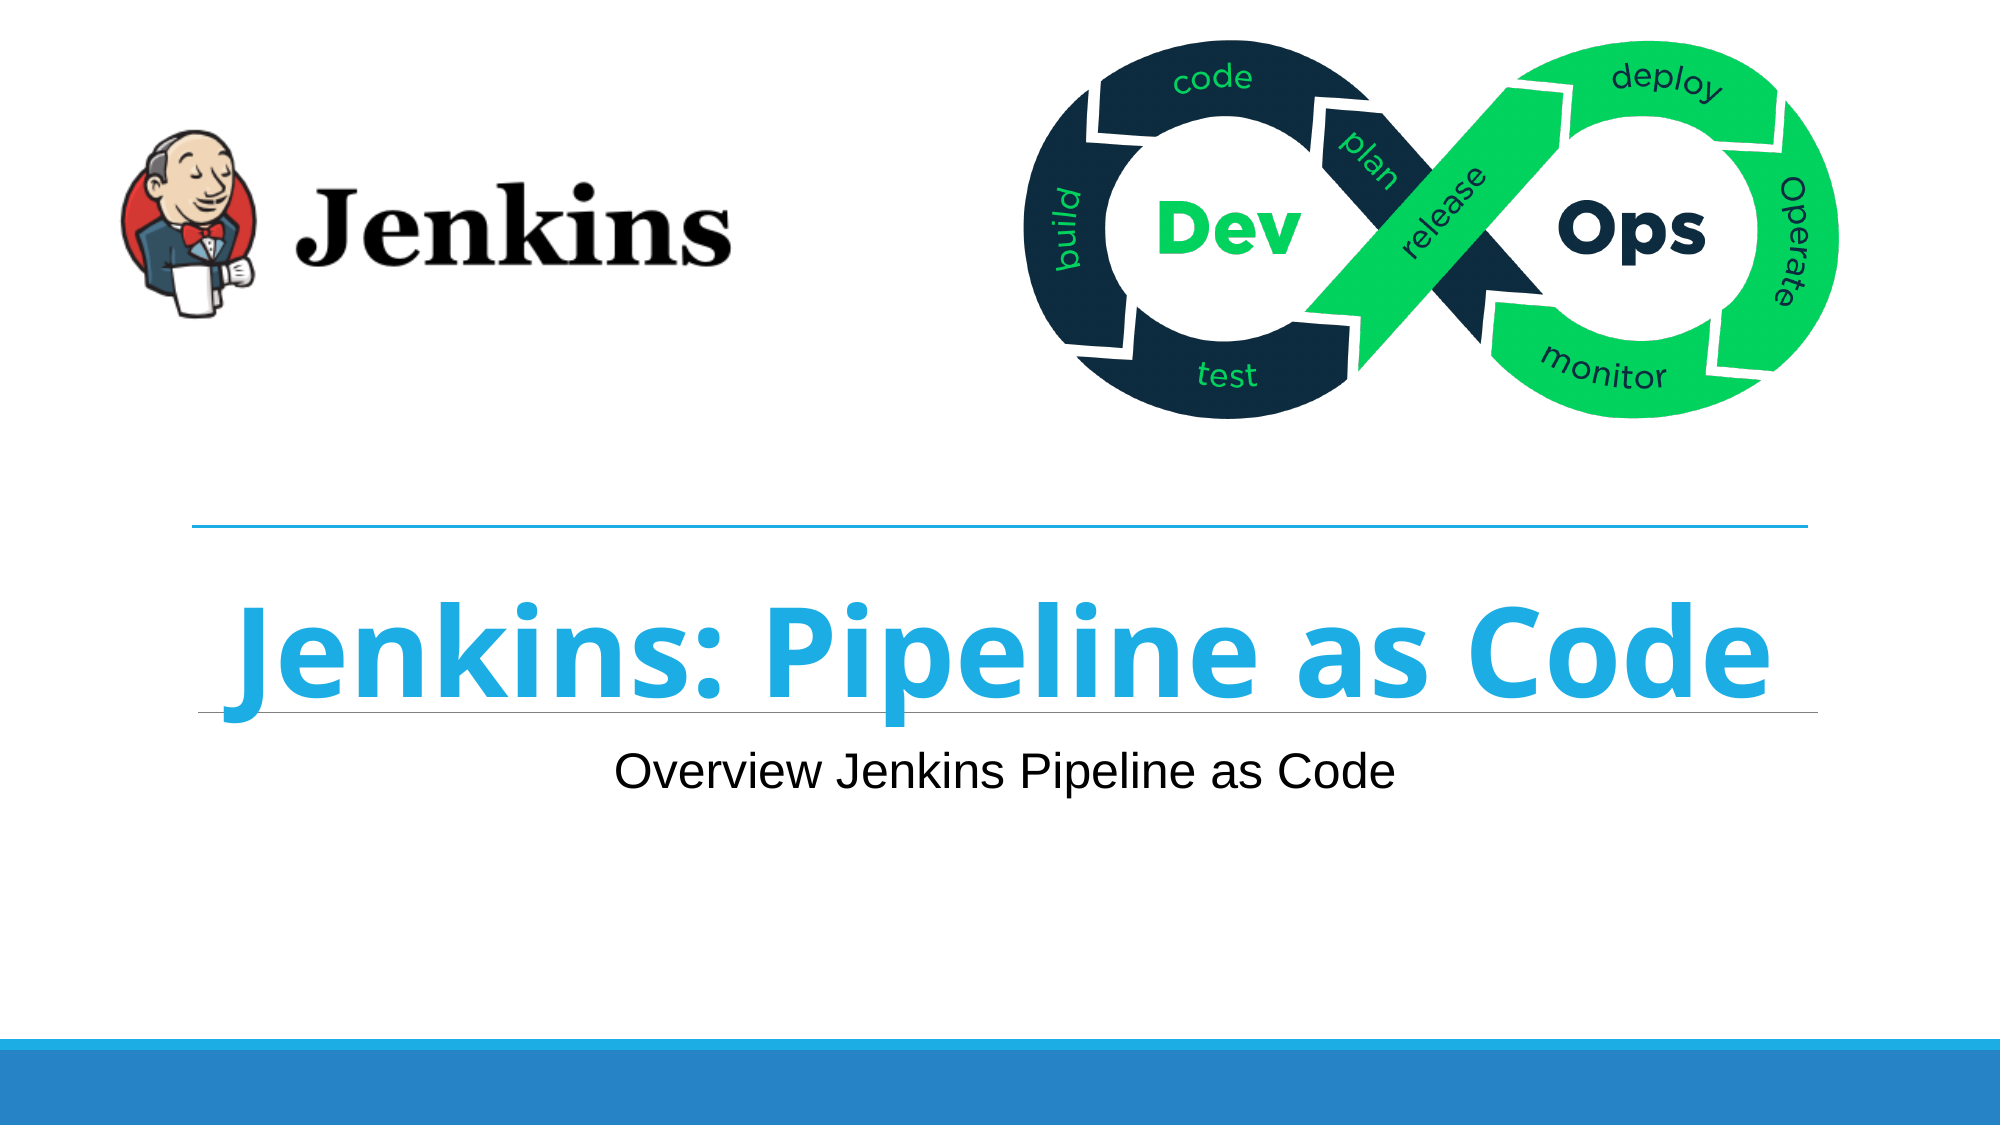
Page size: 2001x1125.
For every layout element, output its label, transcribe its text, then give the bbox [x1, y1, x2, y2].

title Jenkins: Pipeline as Code [180, 124, 1830, 730]
subtitle Overview Jenkins Pipeline as Code [180, 730, 1831, 919]
picture [1004, 4, 1860, 446]
picture [114, 123, 738, 325]
